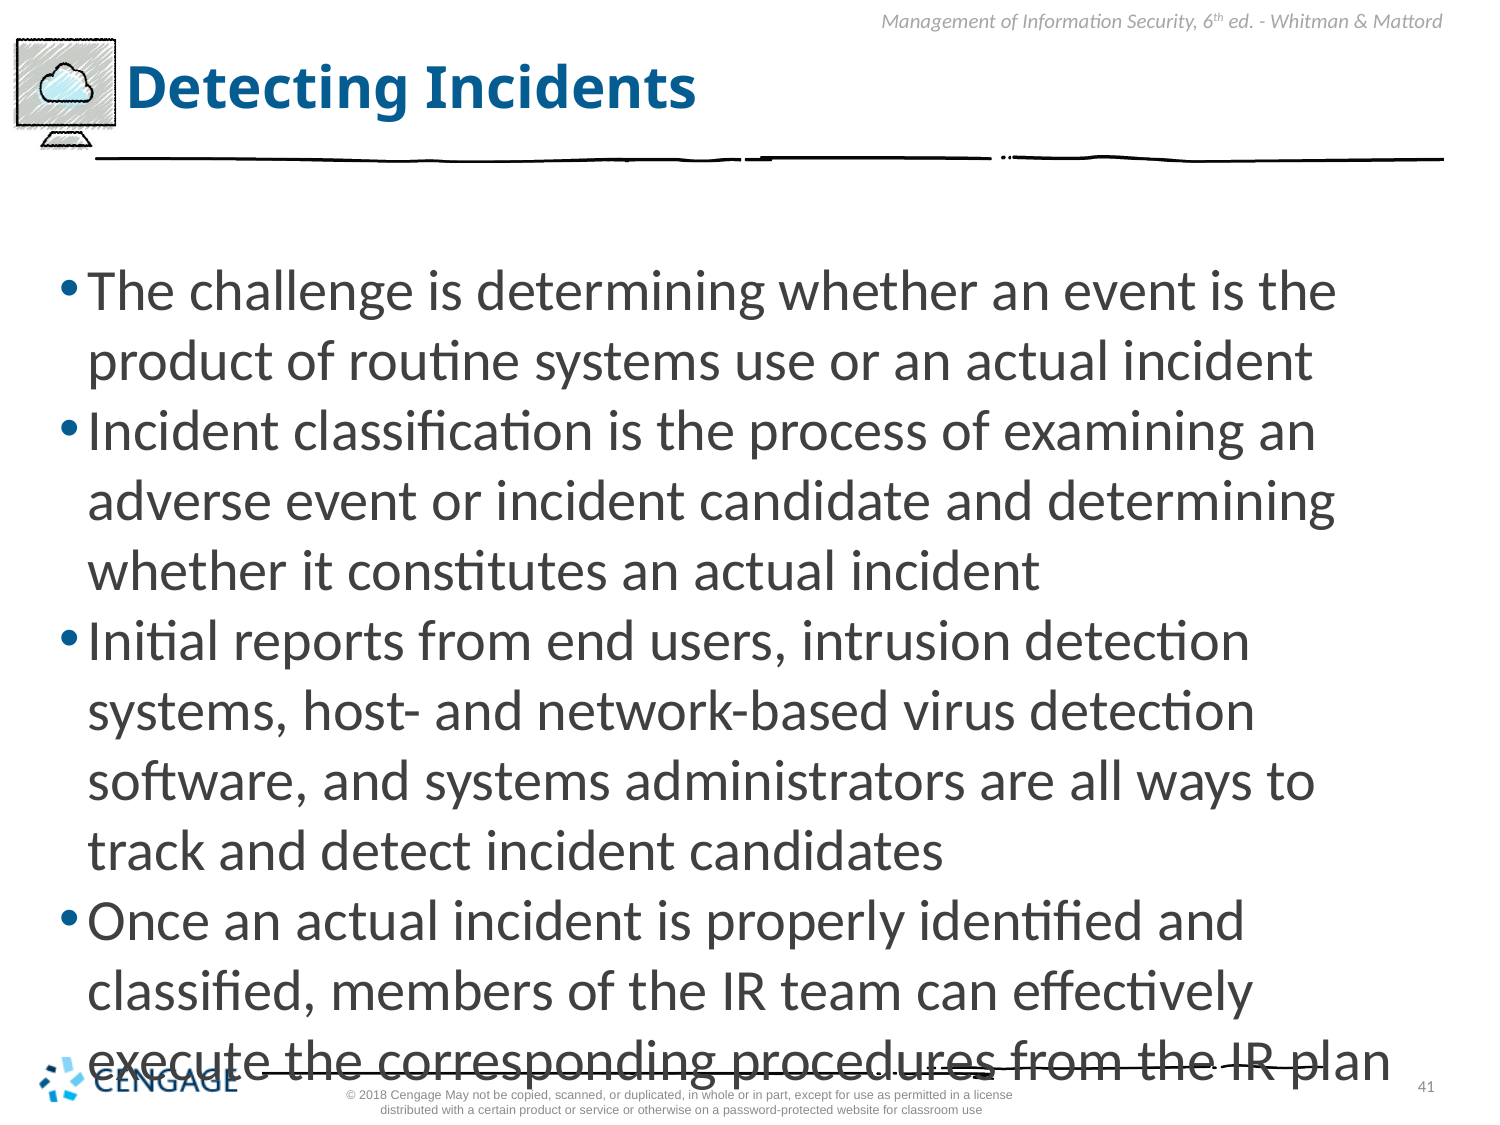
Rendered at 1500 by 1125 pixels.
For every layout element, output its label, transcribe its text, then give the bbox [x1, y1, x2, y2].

picture [262, 1064, 1323, 1080]
list The challenge is determining whether an event is the product of routine systems use or an actual incident Incident classification is the process of examining an adverse event or incident candidate and determining whether it constitutes an actual incident Initial reports from end users, intrusion detection systems, host- and network-based virus detection software, and systems administrators are all ways to track and detect incident candidates Once an actual incident is properly identified and classified, members of the IR team can effectively execute the corresponding procedures from the IR plan [59, 252, 1441, 526]
picture [19, 1043, 250, 1115]
picture [13, 36, 117, 151]
title Detecting Incidents [125, 60, 1442, 121]
picture [95, 155, 1444, 163]
